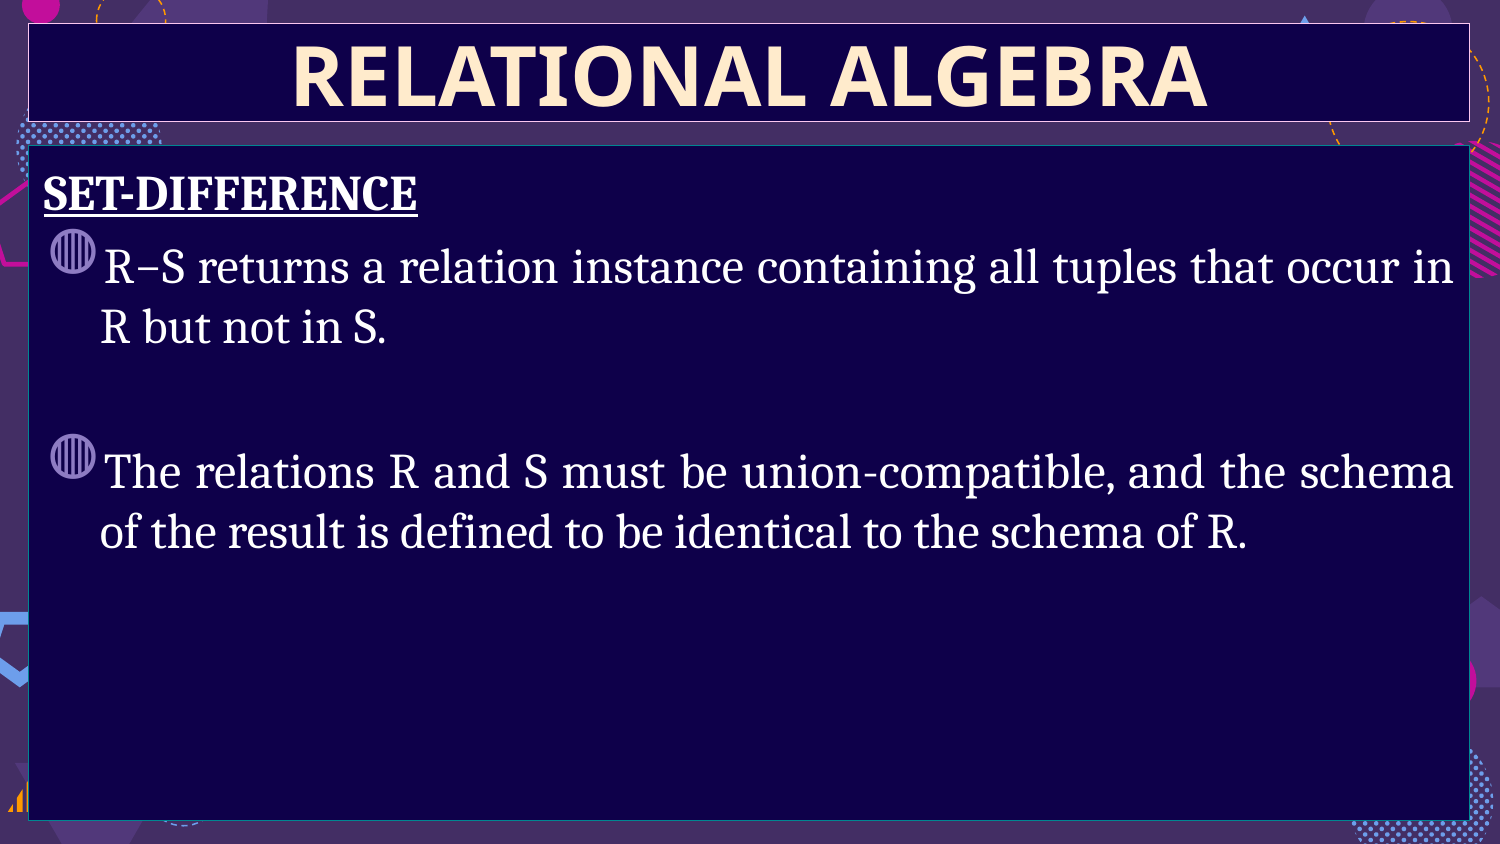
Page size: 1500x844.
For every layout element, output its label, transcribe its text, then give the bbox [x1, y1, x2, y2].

title RELATIONAL ALGEBRA [28, 23, 1470, 122]
subtitle SET-DIFFERENCE R−S returns a relation instance containing all tuples that occur in R but not in S. The relations R and S must be union-compatible, and the schema of the result is defined to be identical to the schema of R. [28, 145, 1470, 821]
